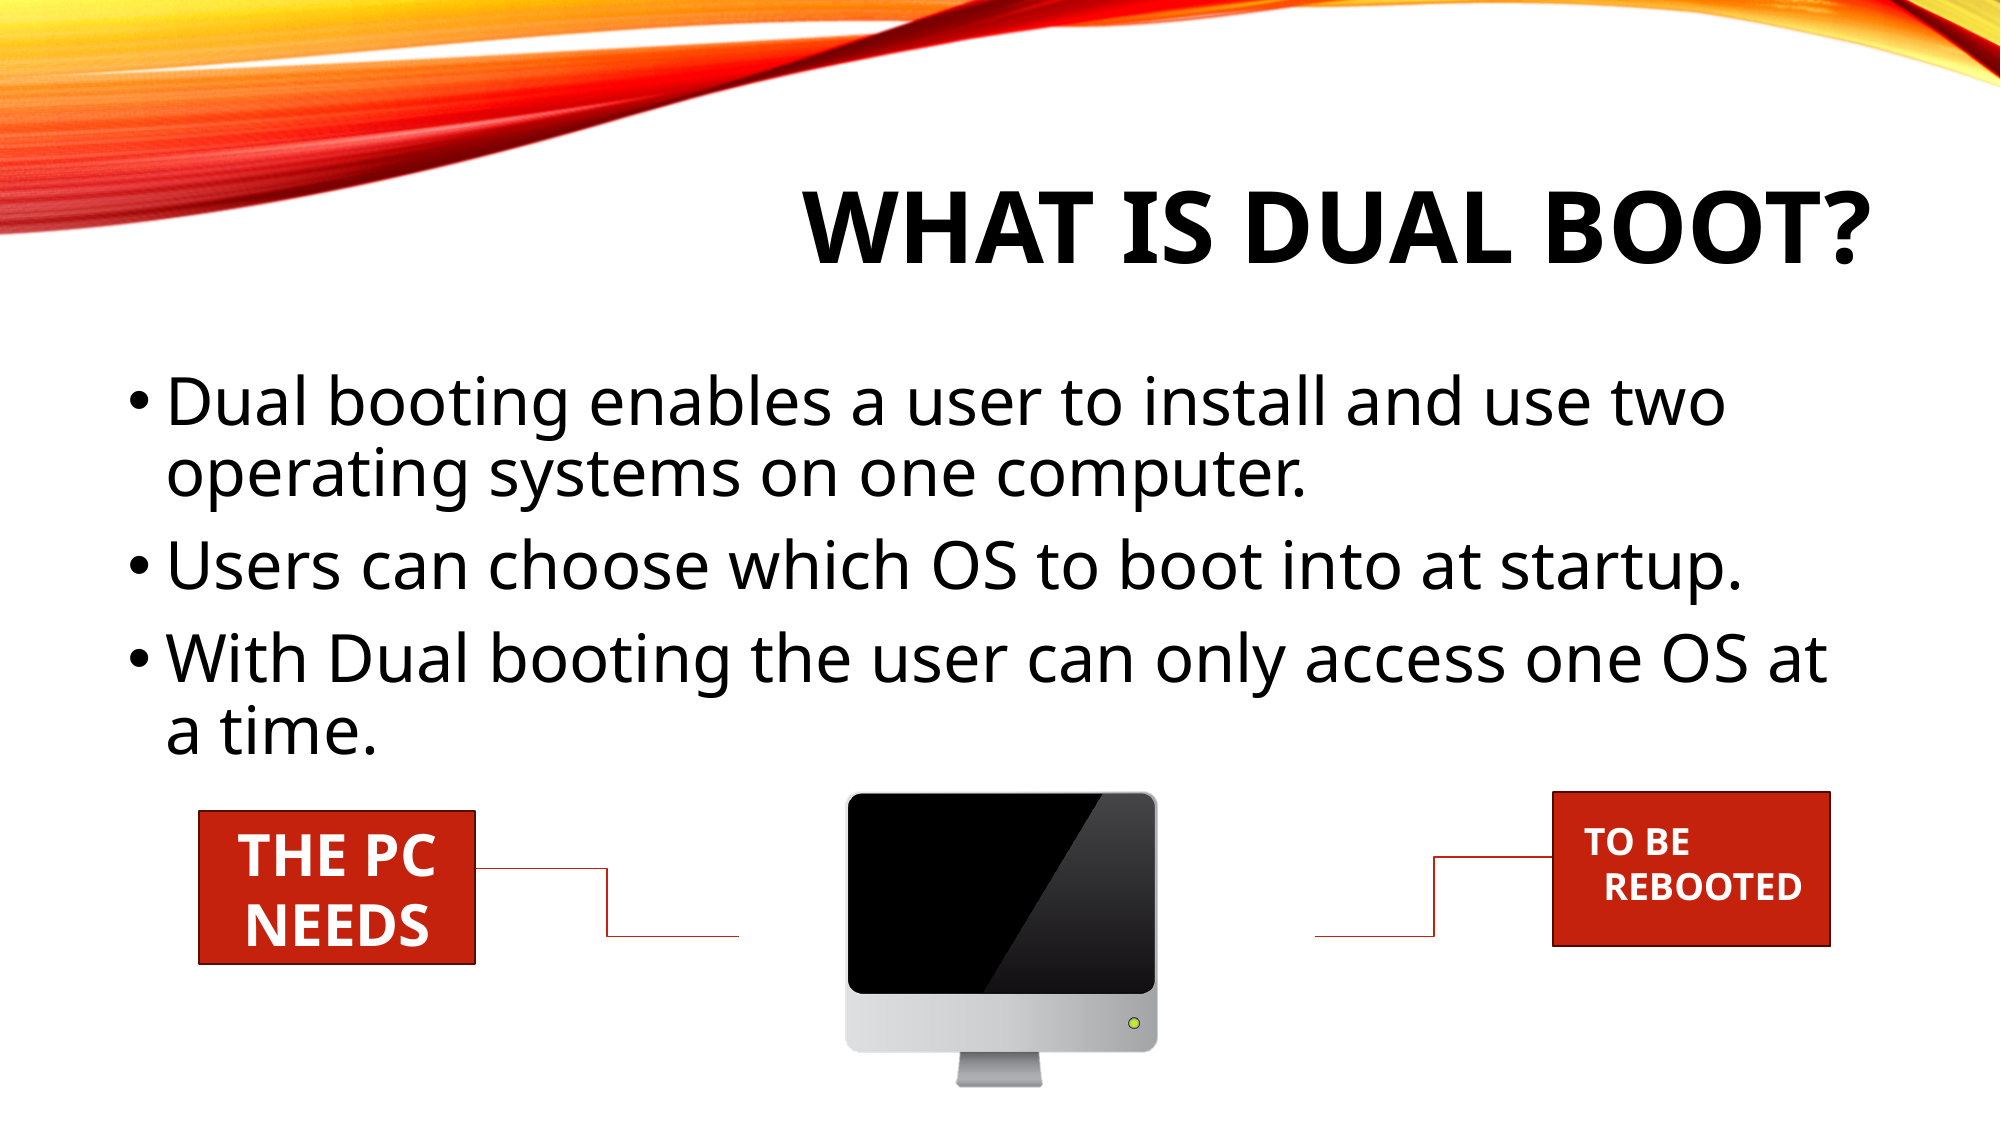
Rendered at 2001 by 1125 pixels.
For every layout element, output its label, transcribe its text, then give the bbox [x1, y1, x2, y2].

picture [739, 747, 1261, 1125]
title What is Dual Boot? [474, 125, 1888, 338]
text_box THE PC NEEDS [198, 810, 476, 965]
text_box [474, 868, 740, 937]
picture [1552, 790, 1831, 947]
list Dual booting enables a user to install and use two operating systems on one computer. Users can choose which OS to boot into at startup. With Dual booting the user can only access one OS at a time. [112, 360, 1888, 1021]
picture [0, 0, 2000, 237]
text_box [1315, 856, 1552, 937]
